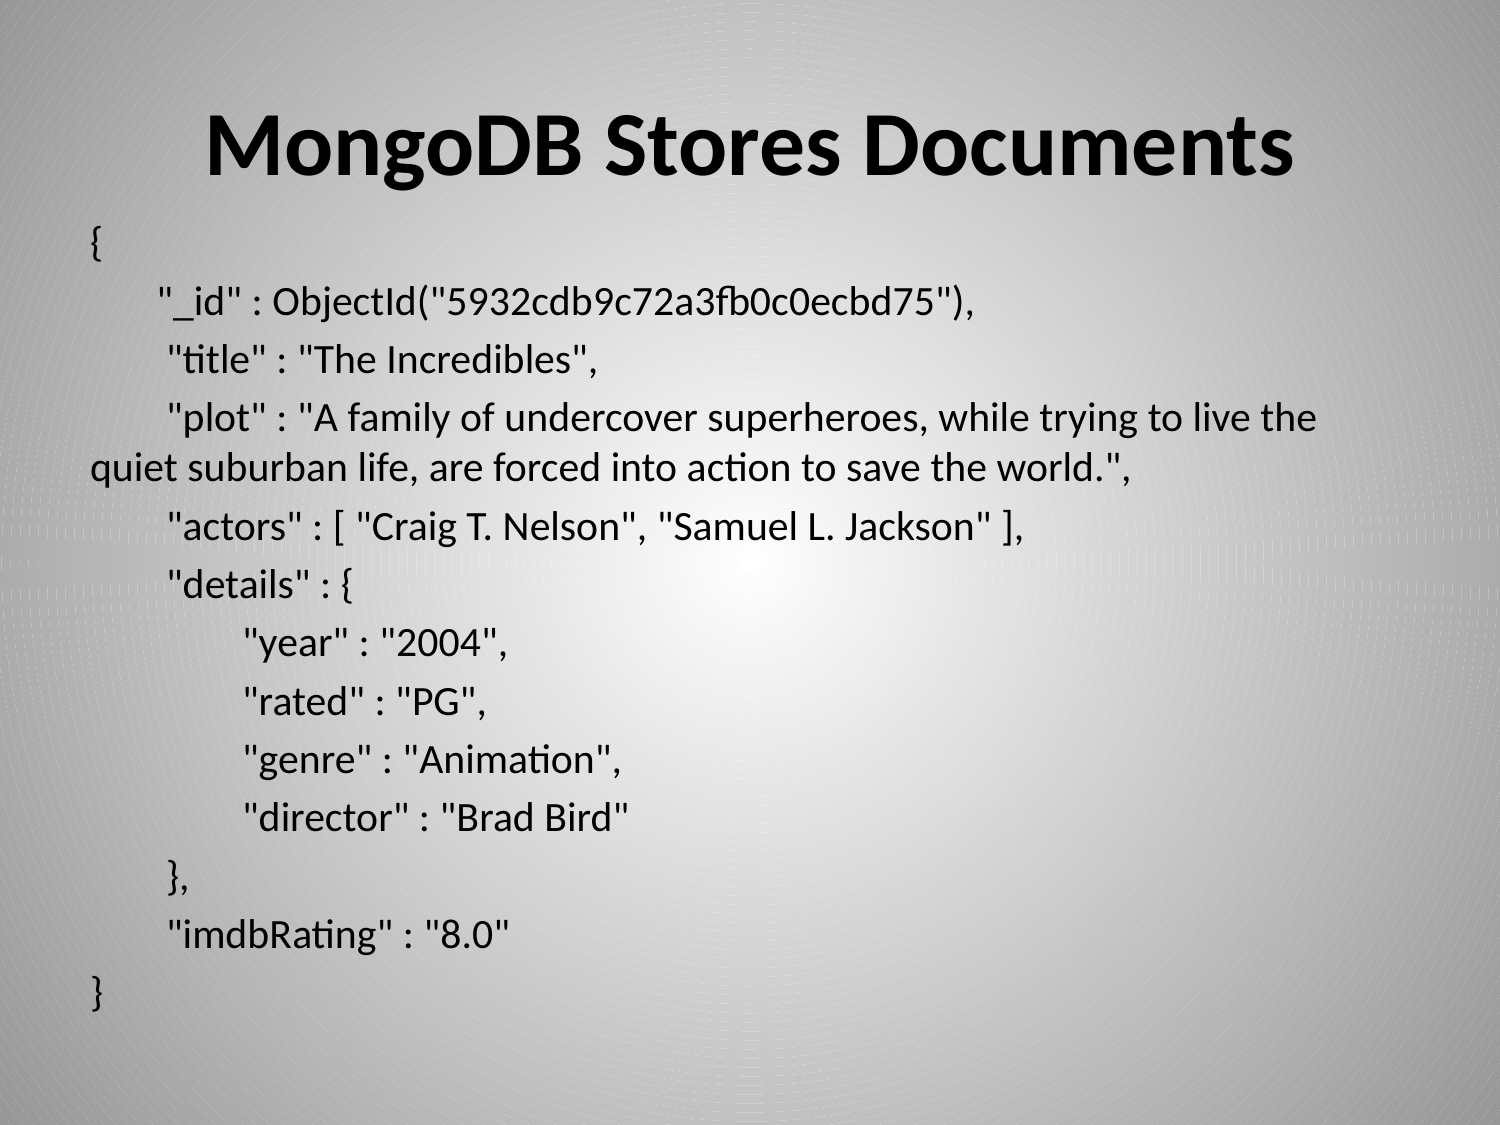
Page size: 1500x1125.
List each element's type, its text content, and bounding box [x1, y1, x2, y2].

list { "_id" : ObjectId("5932cdb9c72a3fb0c0ecbd75"), "title" : "The Incredibles", "plot" : "A family of undercover superheroes, while trying to live the quiet suburban life, are forced into action to save the world.", "actors" : [ "Craig T. Nelson", "Samuel L. Jackson" ], "details" : { "year" : "2004", "rated" : "PG", "genre" : "Animation", "director" : "Brad Bird" }, "imdbRating" : "8.0" } [75, 207, 1425, 950]
title MongoDB Stores Documents [75, 45, 1425, 207]
